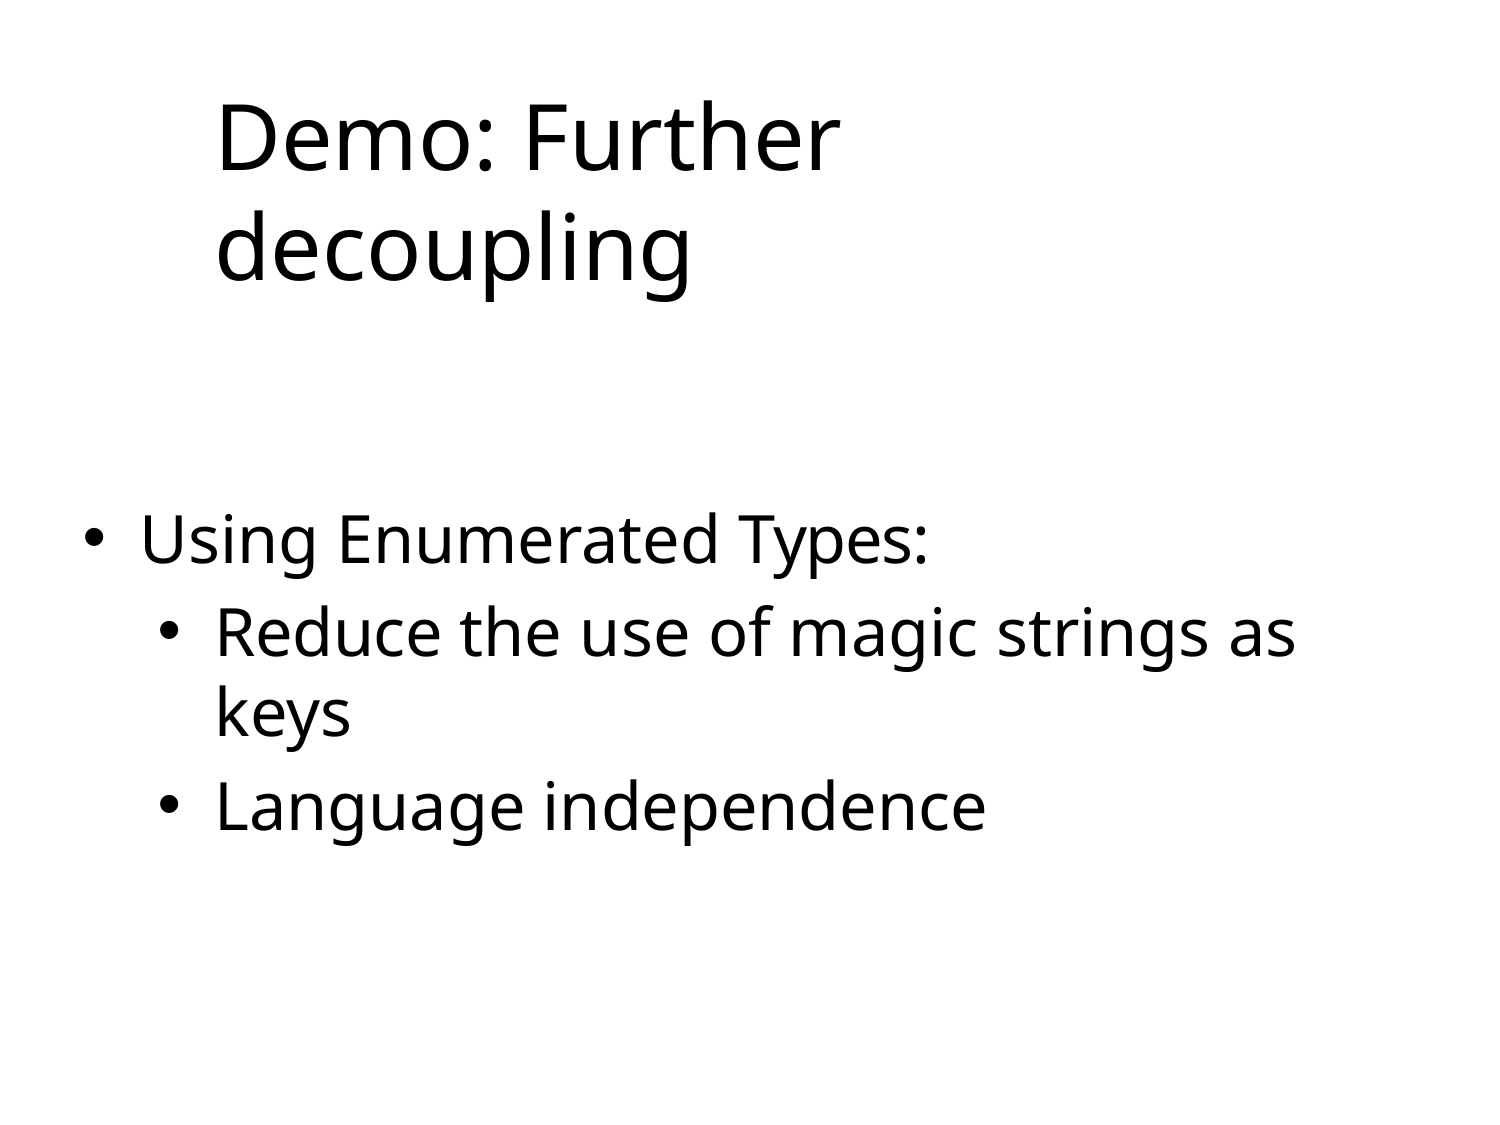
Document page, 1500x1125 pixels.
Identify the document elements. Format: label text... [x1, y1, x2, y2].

text_box Using Enumerated Types: Reduce the use of magic strings as keys Language independence [80, 481, 1396, 844]
title Demo: Further decoupling [212, 77, 1289, 300]
